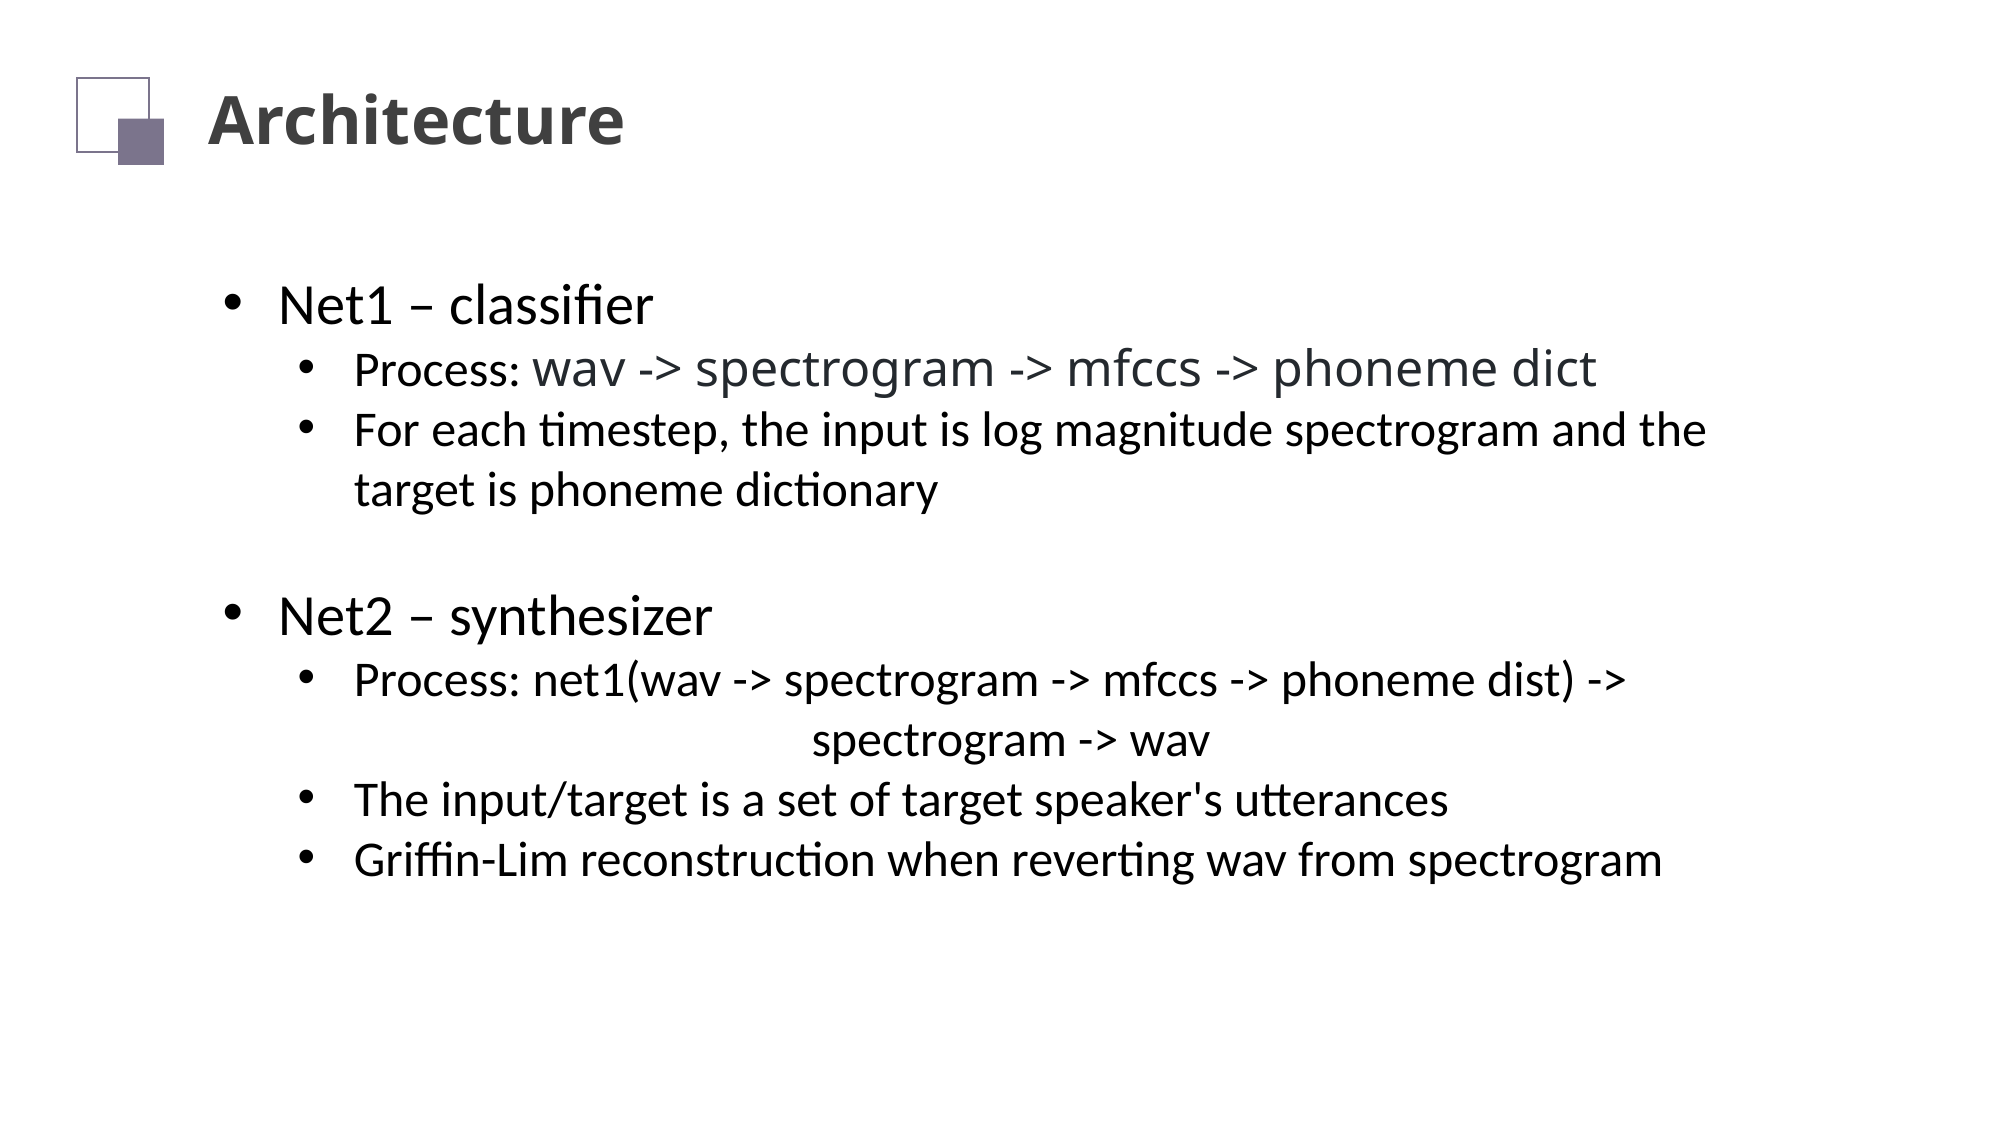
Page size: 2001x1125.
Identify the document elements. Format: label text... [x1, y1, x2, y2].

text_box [77, 78, 164, 165]
text_box Net1 – classifier Process: wav -> spectrogram -> mfccs -> phoneme dict For each timestep, the input is log magnitude spectrogram and the target is phoneme dictionary Net2 – synthesizer Process: net1(wav -> spectrogram -> mfccs -> phoneme dist) -> spectrogram -> wav The input/target is a set of target speaker's utterances Griffin-Lim reconstruction when reverting wav from spectrogram [207, 259, 1793, 894]
text_box Architecture [194, 70, 642, 166]
